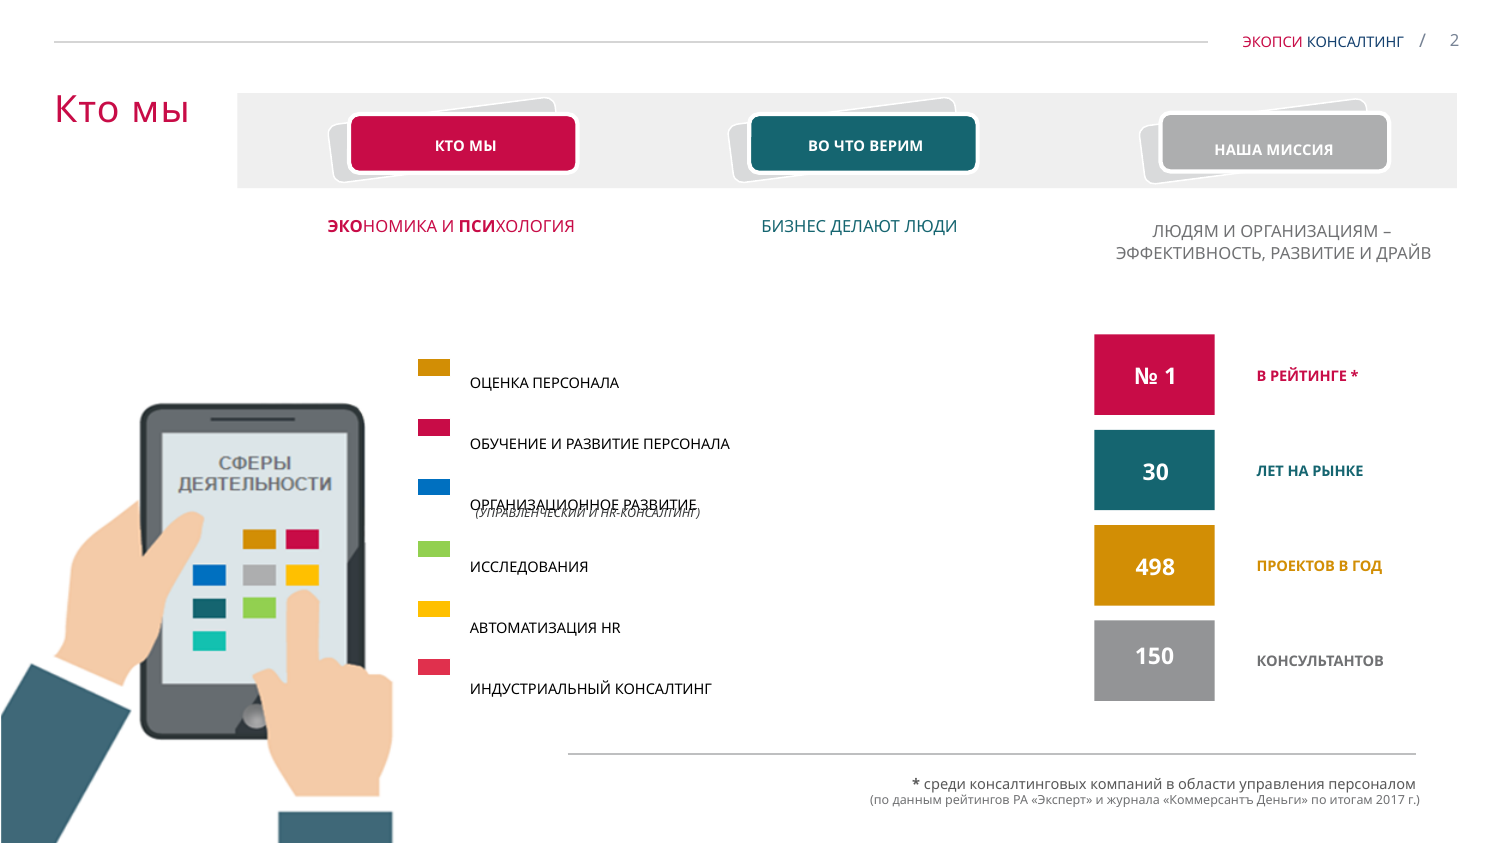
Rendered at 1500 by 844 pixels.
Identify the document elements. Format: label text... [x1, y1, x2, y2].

text_box * среди консалтинговых компаний в области управления персоналом (по данным рейтингов РА «Эксперт» и журнала «Коммерсантъ Деньги» по итогам 2017 г.) [621, 769, 1430, 813]
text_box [1094, 334, 1462, 701]
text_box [329, 110, 1390, 173]
text_box ЭКОНОМИКА И ПСИХОЛОГИЯ [280, 209, 622, 241]
text_box [237, 93, 1457, 189]
title Кто мы [54, 85, 1401, 182]
picture [0, 394, 439, 843]
text_box ЛЮДЯМ И ОРГАНИЗАЦИЯМ – ЭФФЕКТИВНОСТЬ, РАЗВИТИЕ И ДРАЙВ [1072, 215, 1476, 268]
text_box БИЗНЕС ДЕЛАЮТ ЛЮДИ [744, 209, 975, 241]
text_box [417, 322, 831, 709]
